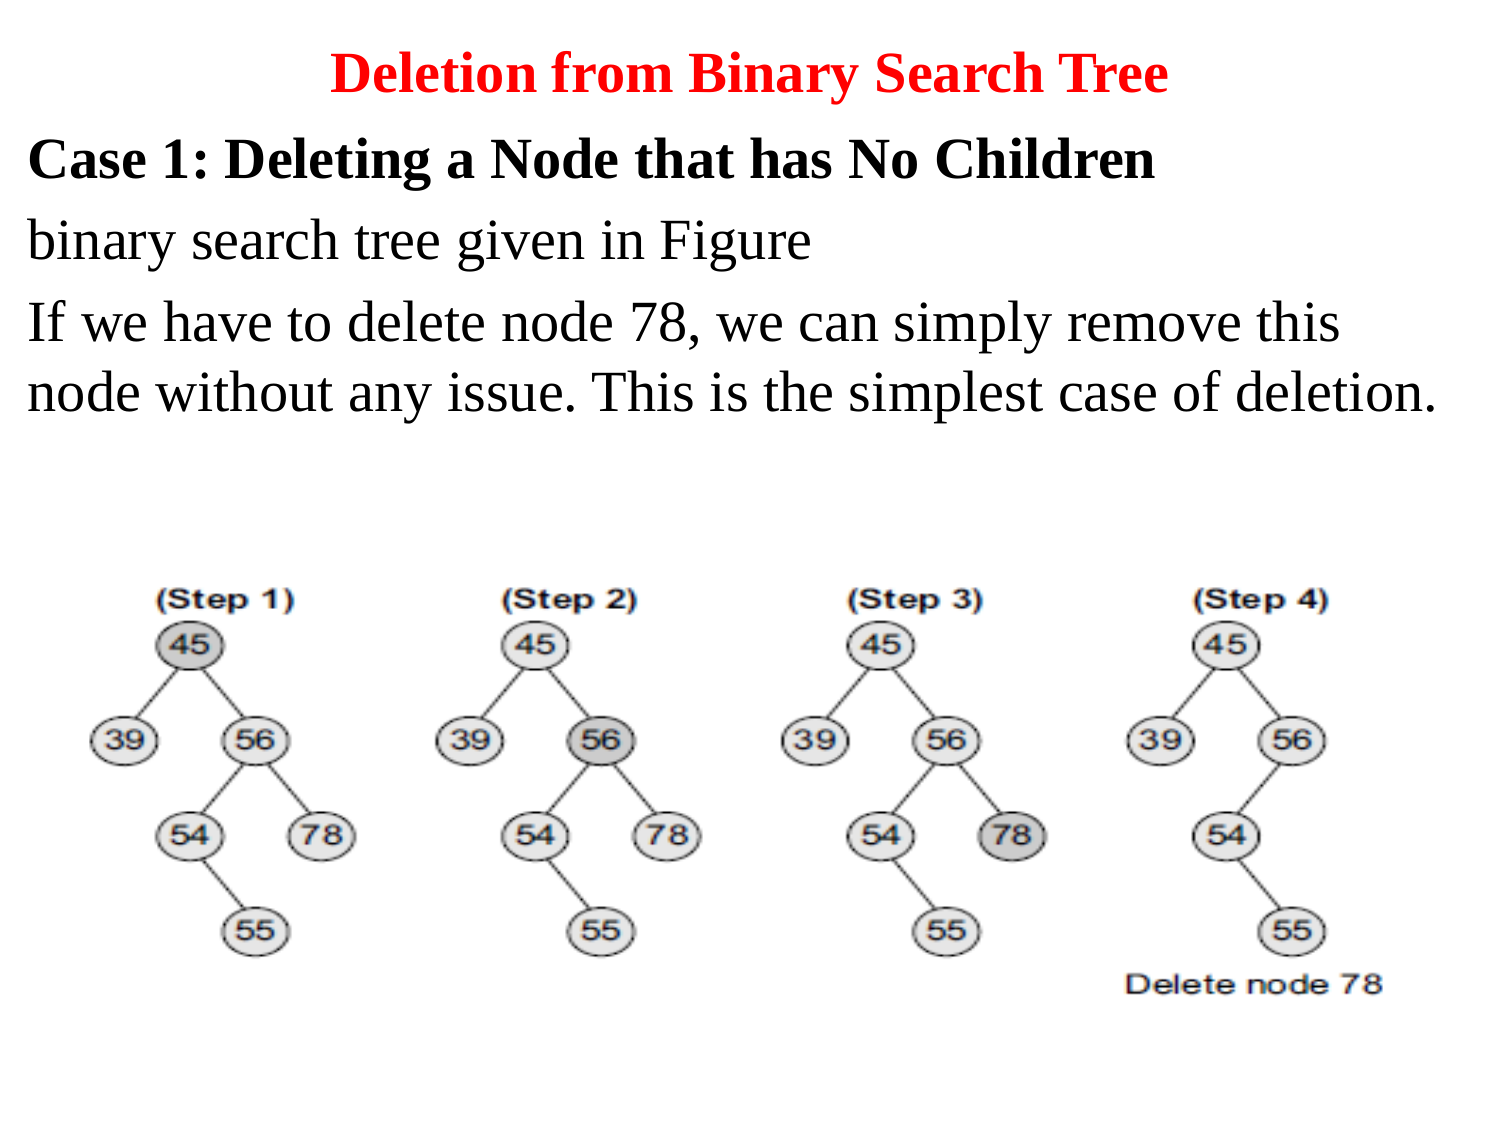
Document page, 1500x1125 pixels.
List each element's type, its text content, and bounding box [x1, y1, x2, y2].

list Case 1: Deleting a Node that has No Children binary search tree given in Figure If we have to delete node 78, we can simply remove this node without any issue. This is the simplest case of deletion. [12, 112, 1463, 988]
title Deletion from Binary Search Tree [24, 24, 1475, 113]
picture [37, 552, 1401, 1013]
